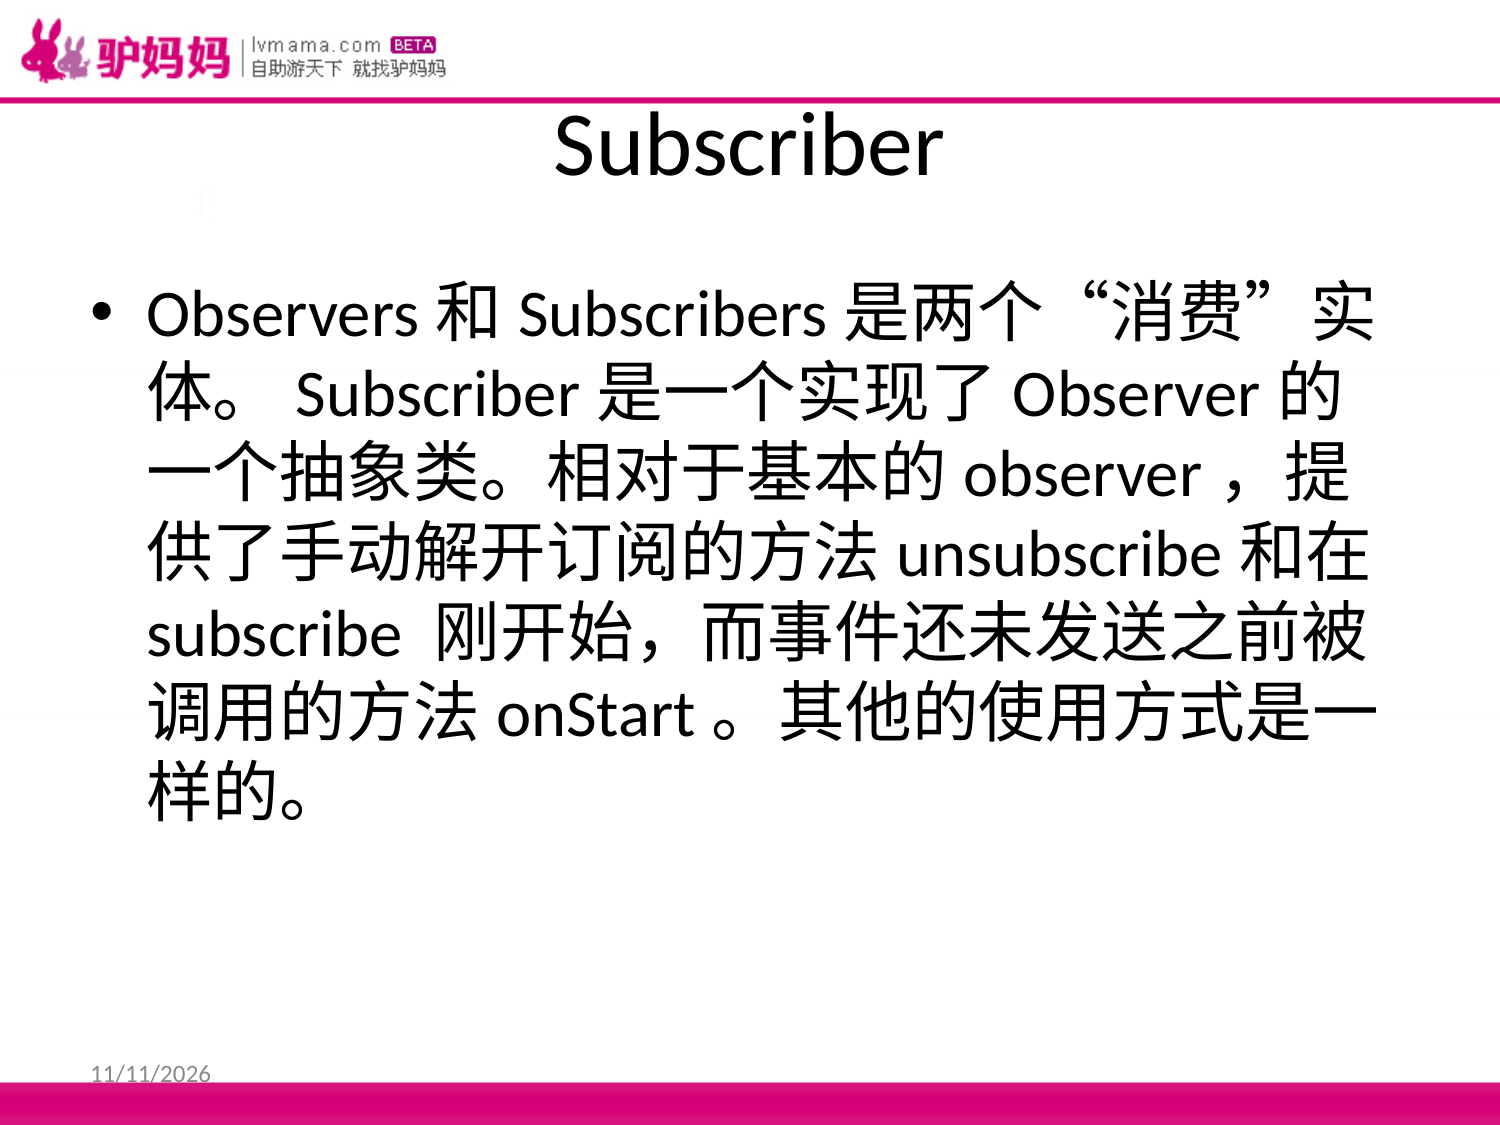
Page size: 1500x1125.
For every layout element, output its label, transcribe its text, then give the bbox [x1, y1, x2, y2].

title Subscriber [75, 45, 1425, 233]
list Observers和Subscribers是两个“消费”实体。Subscriber是一个实现了Observer的一个抽象类。相对于基本的observer，提供了手动解开订阅的方法unsubscribe和在 subscribe 刚开始，而事件还未发送之前被调用的方法onStart。其他的使用方式是一样的。 [75, 262, 1425, 1005]
picture [0, 0, 1500, 1125]
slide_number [74, 1042, 426, 1103]
